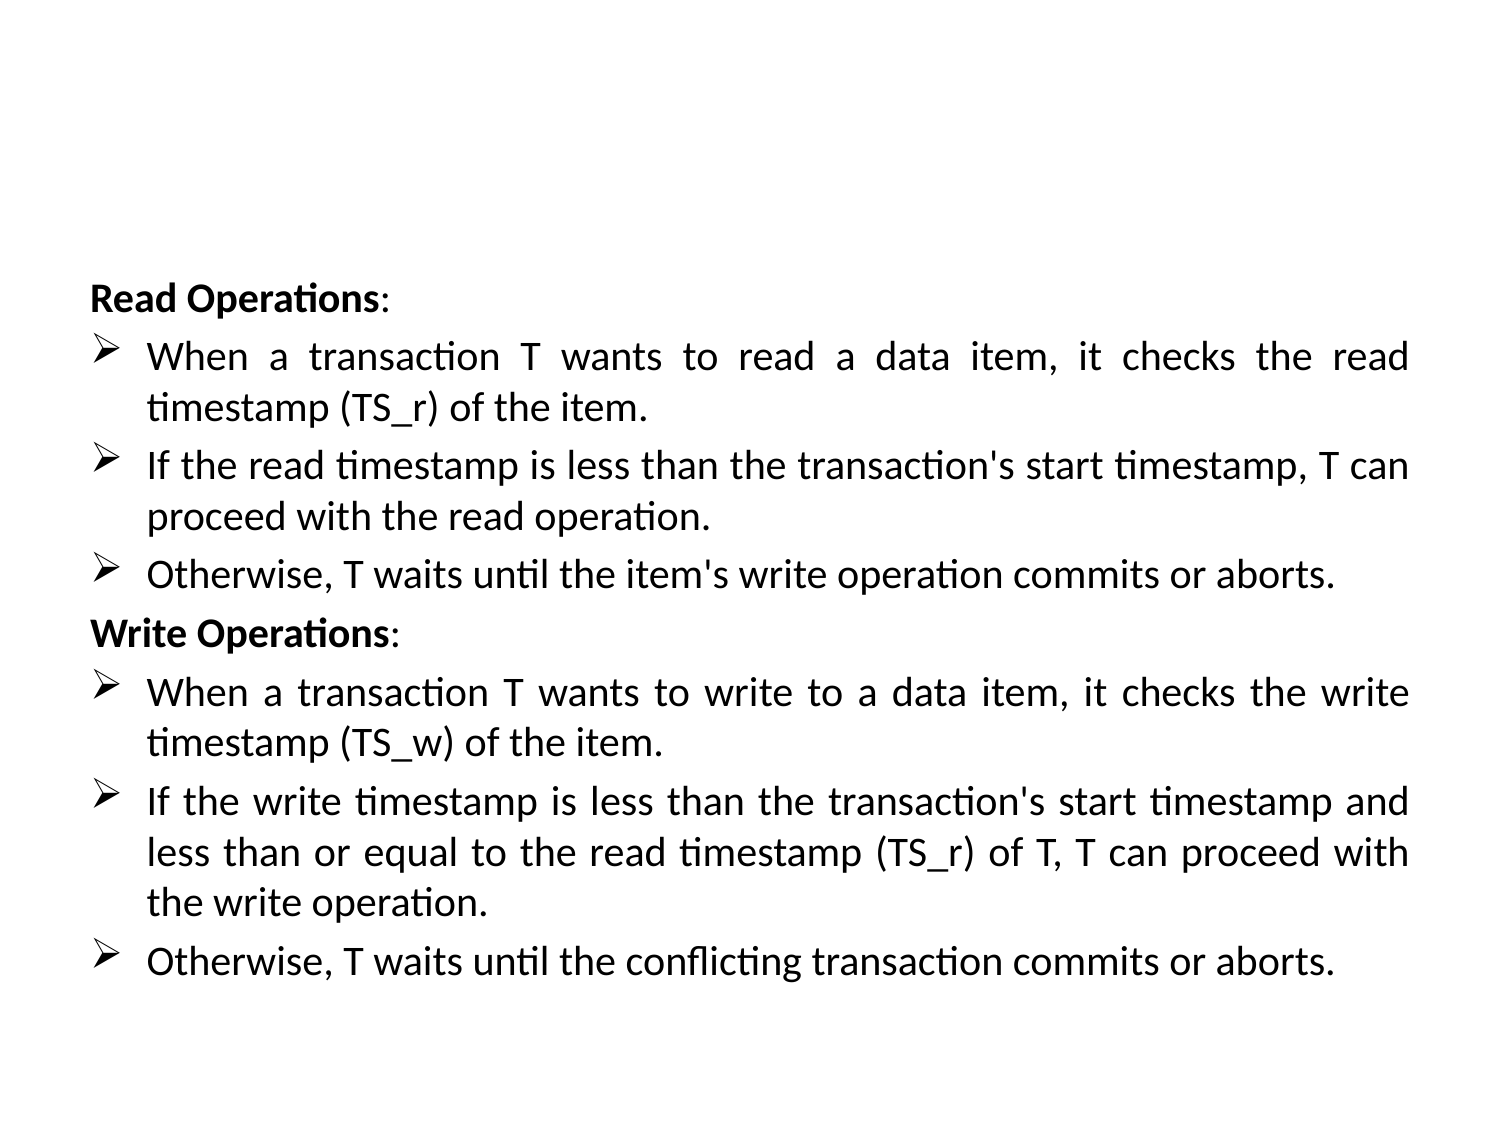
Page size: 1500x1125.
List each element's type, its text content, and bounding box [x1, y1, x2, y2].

list Read Operations: When a transaction T wants to read a data item, it checks the read timestamp (TS_r) of the item. If the read timestamp is less than the transaction's start timestamp, T can proceed with the read operation. Otherwise, T waits until the item's write operation commits or aborts. Write Operations: When a transaction T wants to write to a data item, it checks the write timestamp (TS_w) of the item. If the write timestamp is less than the transaction's start timestamp and less than or equal to the read timestamp (TS_r) of T, T can proceed with the write operation. Otherwise, T waits until the conflicting transaction commits or aborts. [75, 262, 1425, 1005]
